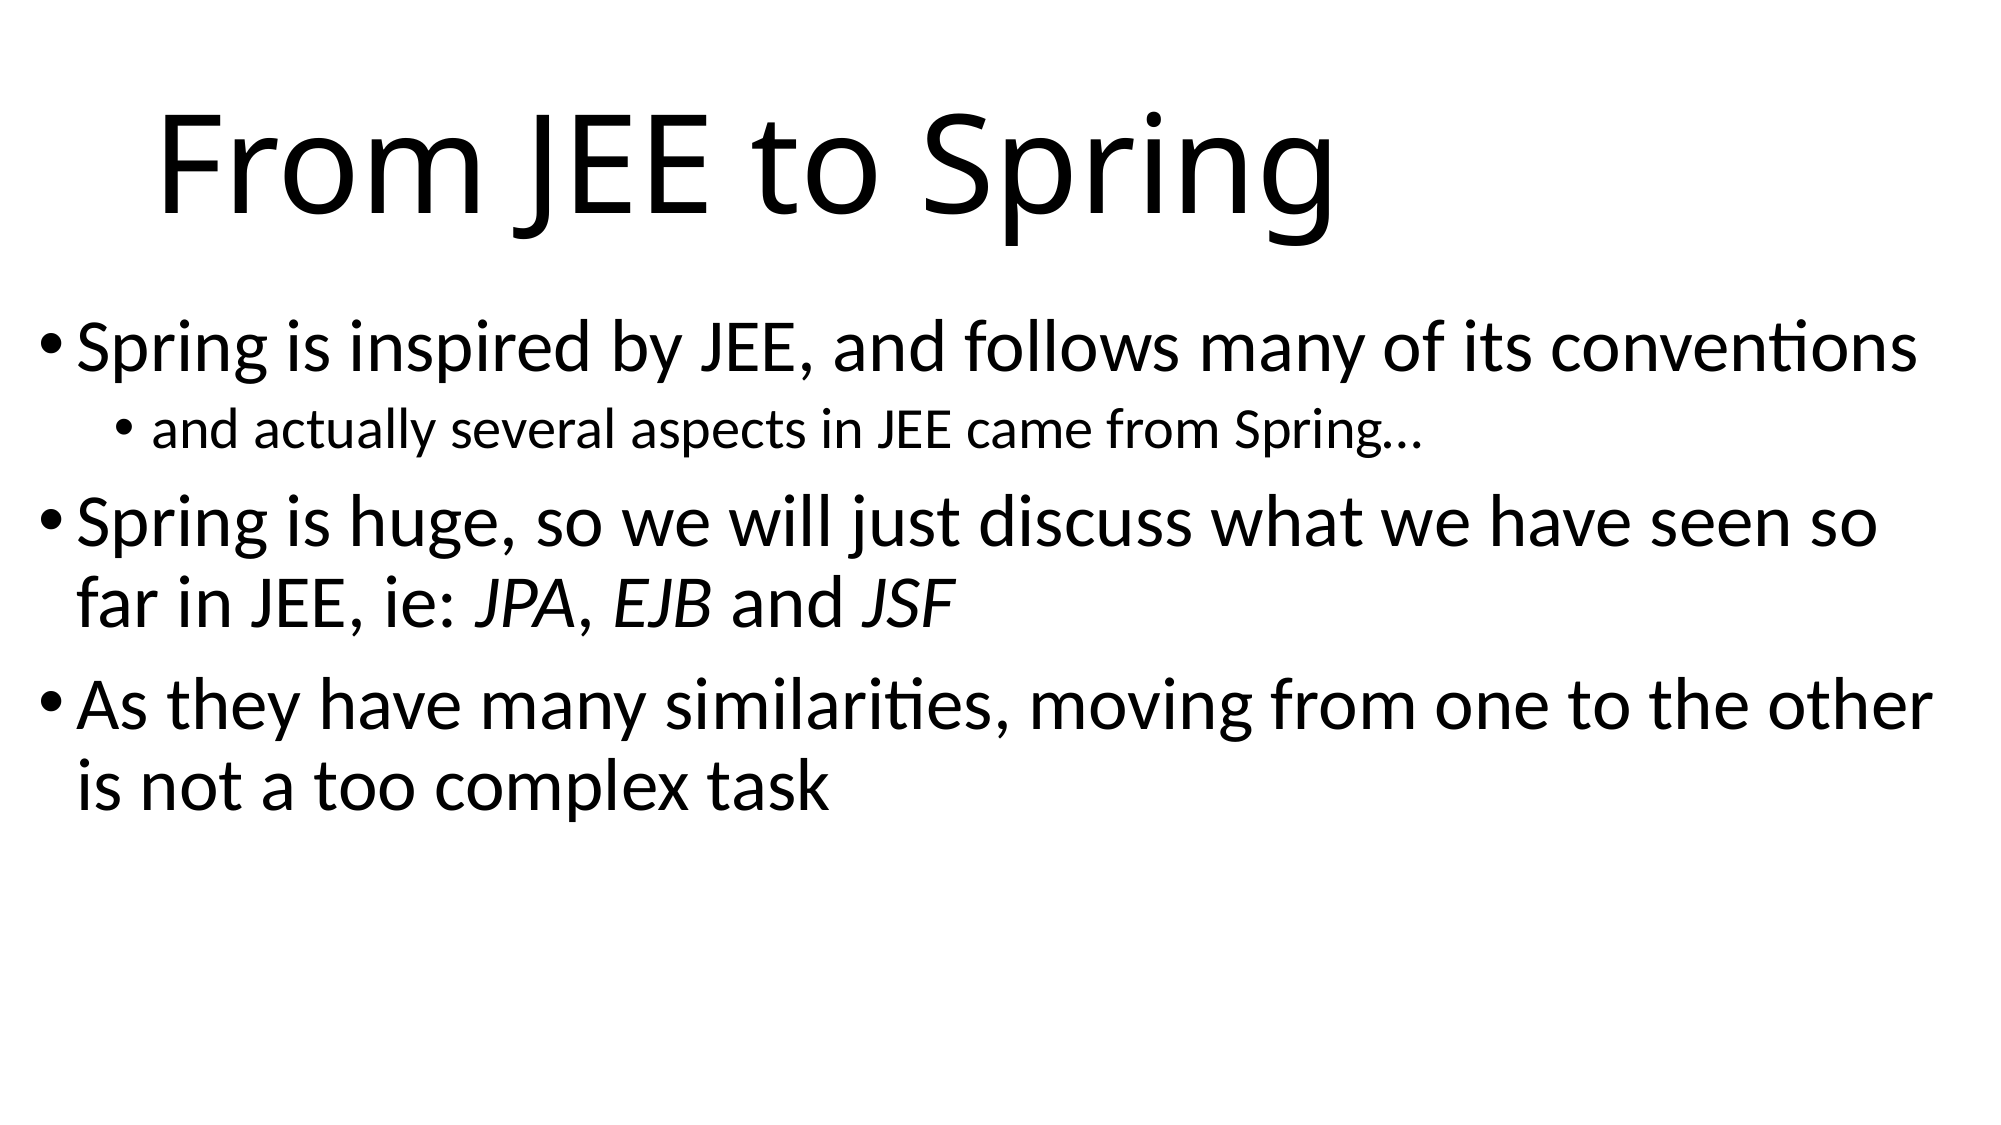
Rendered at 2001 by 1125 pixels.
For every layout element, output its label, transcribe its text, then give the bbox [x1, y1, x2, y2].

list Spring is inspired by JEE, and follows many of its conventions and actually several aspects in JEE came from Spring… Spring is huge, so we will just discuss what we have seen so far in JEE, ie: JPA, EJB and JSF As they have many similarities, moving from one to the other is not a too complex task [23, 299, 1964, 1092]
title From JEE to Spring [137, 59, 1863, 278]
